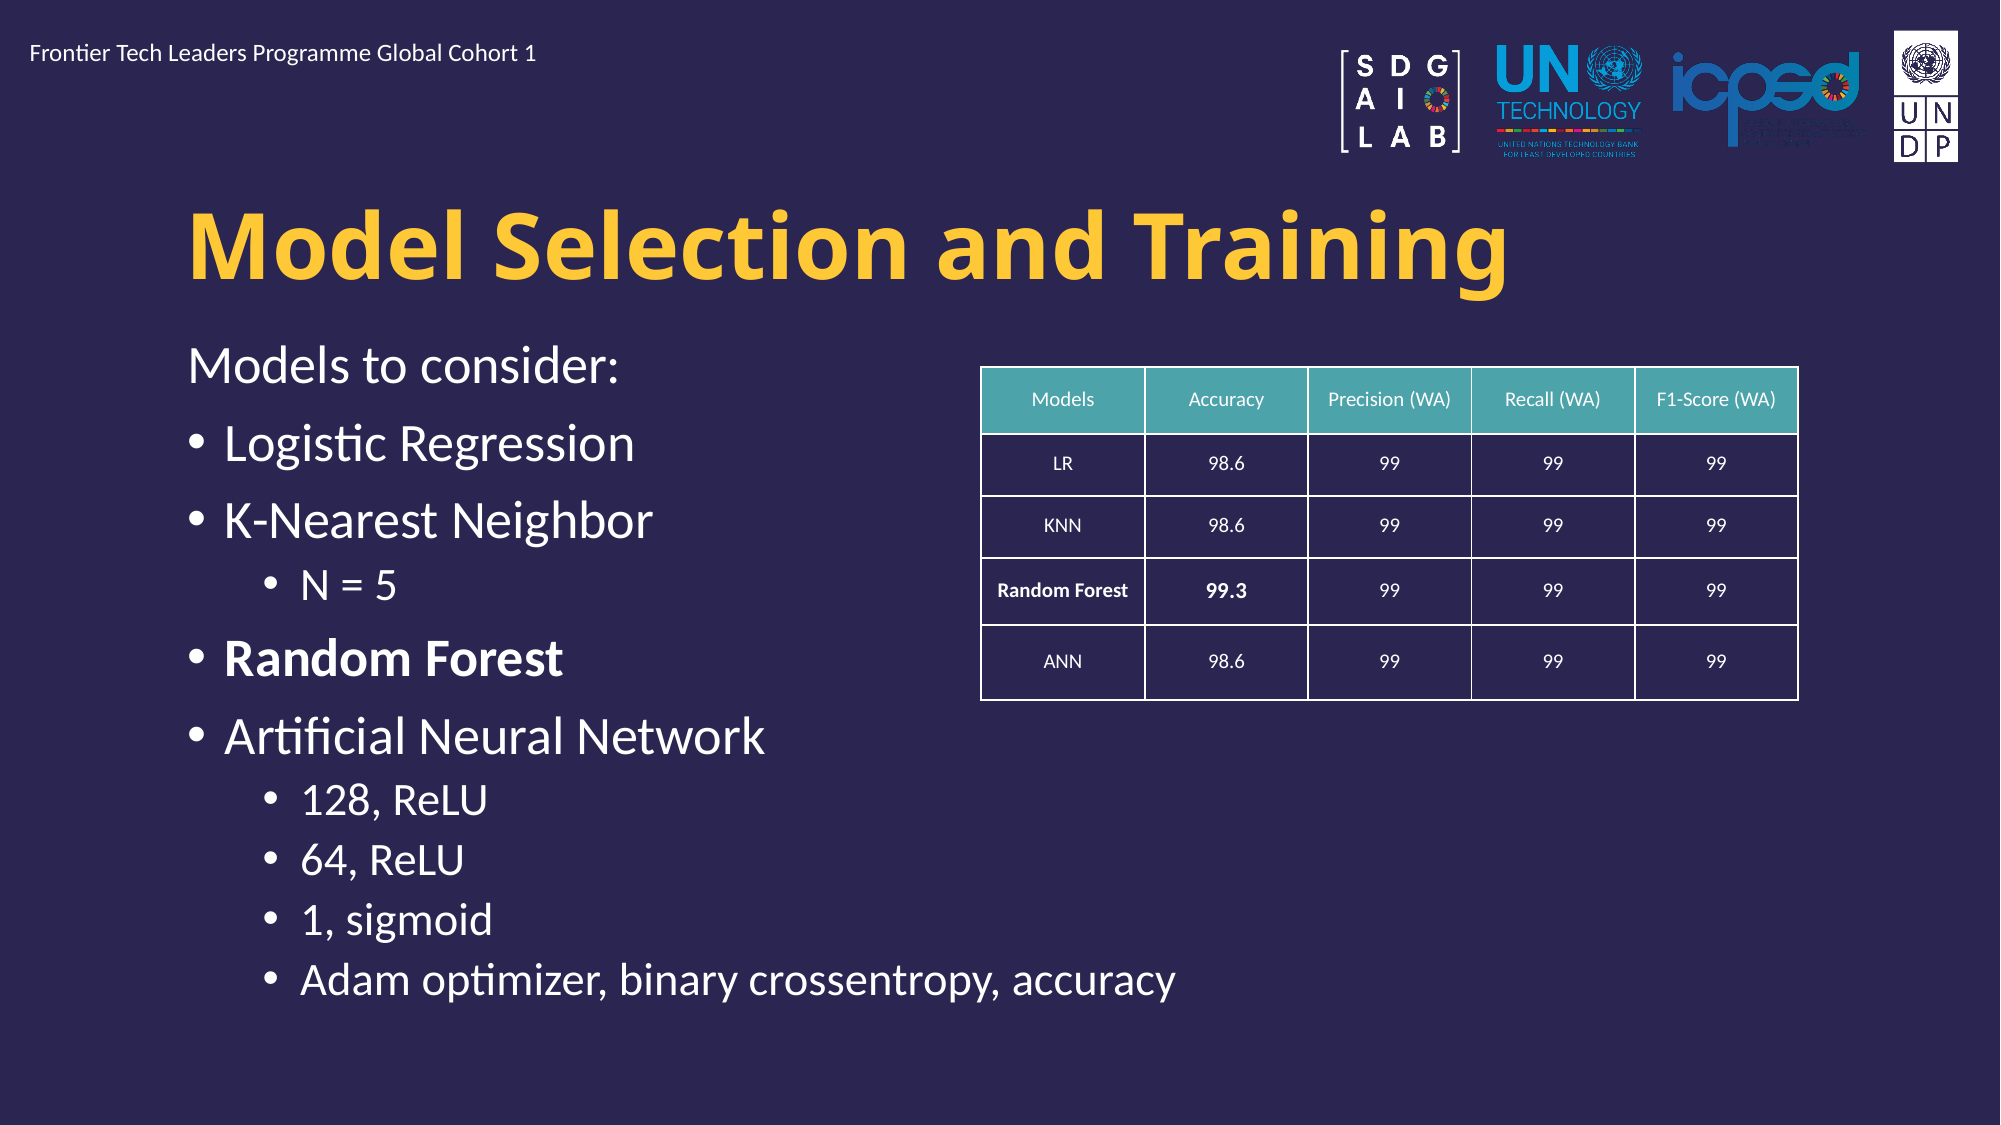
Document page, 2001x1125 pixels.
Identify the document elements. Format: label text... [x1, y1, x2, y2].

table_cell 99 [1636, 626, 1797, 699]
picture [1490, 42, 1648, 163]
table_cell 98.6 [1146, 626, 1307, 699]
table_cell 99 [1309, 559, 1471, 624]
table_cell 98.6 [1146, 435, 1307, 495]
list Models to consider: Logistic Regression K-Nearest Neighbor N = 5 Random Forest Artificial Neural Network 128, ReLU 64, ReLU 1, sigmoid Adam optimizer, binary crossentropy, accuracy [172, 329, 1828, 1014]
table_cell 99 [1472, 435, 1634, 495]
table_cell LR [982, 435, 1144, 495]
text_box Frontier Tech Leaders Programme Global Cohort 1 [14, 29, 846, 74]
table_header Accuracy [1146, 368, 1307, 433]
table_header Recall (WA) [1472, 368, 1634, 433]
table_cell 99 [1309, 435, 1471, 495]
table_cell 99 [1636, 497, 1797, 557]
table_header Precision (WA) [1309, 368, 1471, 433]
table_cell KNN [982, 497, 1144, 557]
table_cell 99 [1472, 559, 1634, 624]
table_cell 99.3 [1146, 559, 1307, 624]
table_cell 98.6 [1146, 497, 1307, 557]
title Model Selection and Training [170, 174, 1830, 326]
table_cell 99 [1472, 626, 1634, 699]
table_cell 99 [1636, 435, 1797, 495]
table_cell Random Forest [982, 559, 1144, 624]
table_cell 99 [1636, 559, 1797, 624]
picture [1673, 0, 1989, 193]
table_cell 99 [1309, 626, 1471, 699]
table_header F1-Score (WA) [1636, 368, 1797, 433]
table_header Models [982, 368, 1144, 433]
table_cell 99 [1309, 497, 1471, 557]
table_cell 99 [1472, 497, 1634, 557]
picture [1822, 74, 1848, 100]
table_cell ANN [982, 626, 1144, 699]
picture [1337, 35, 1464, 163]
